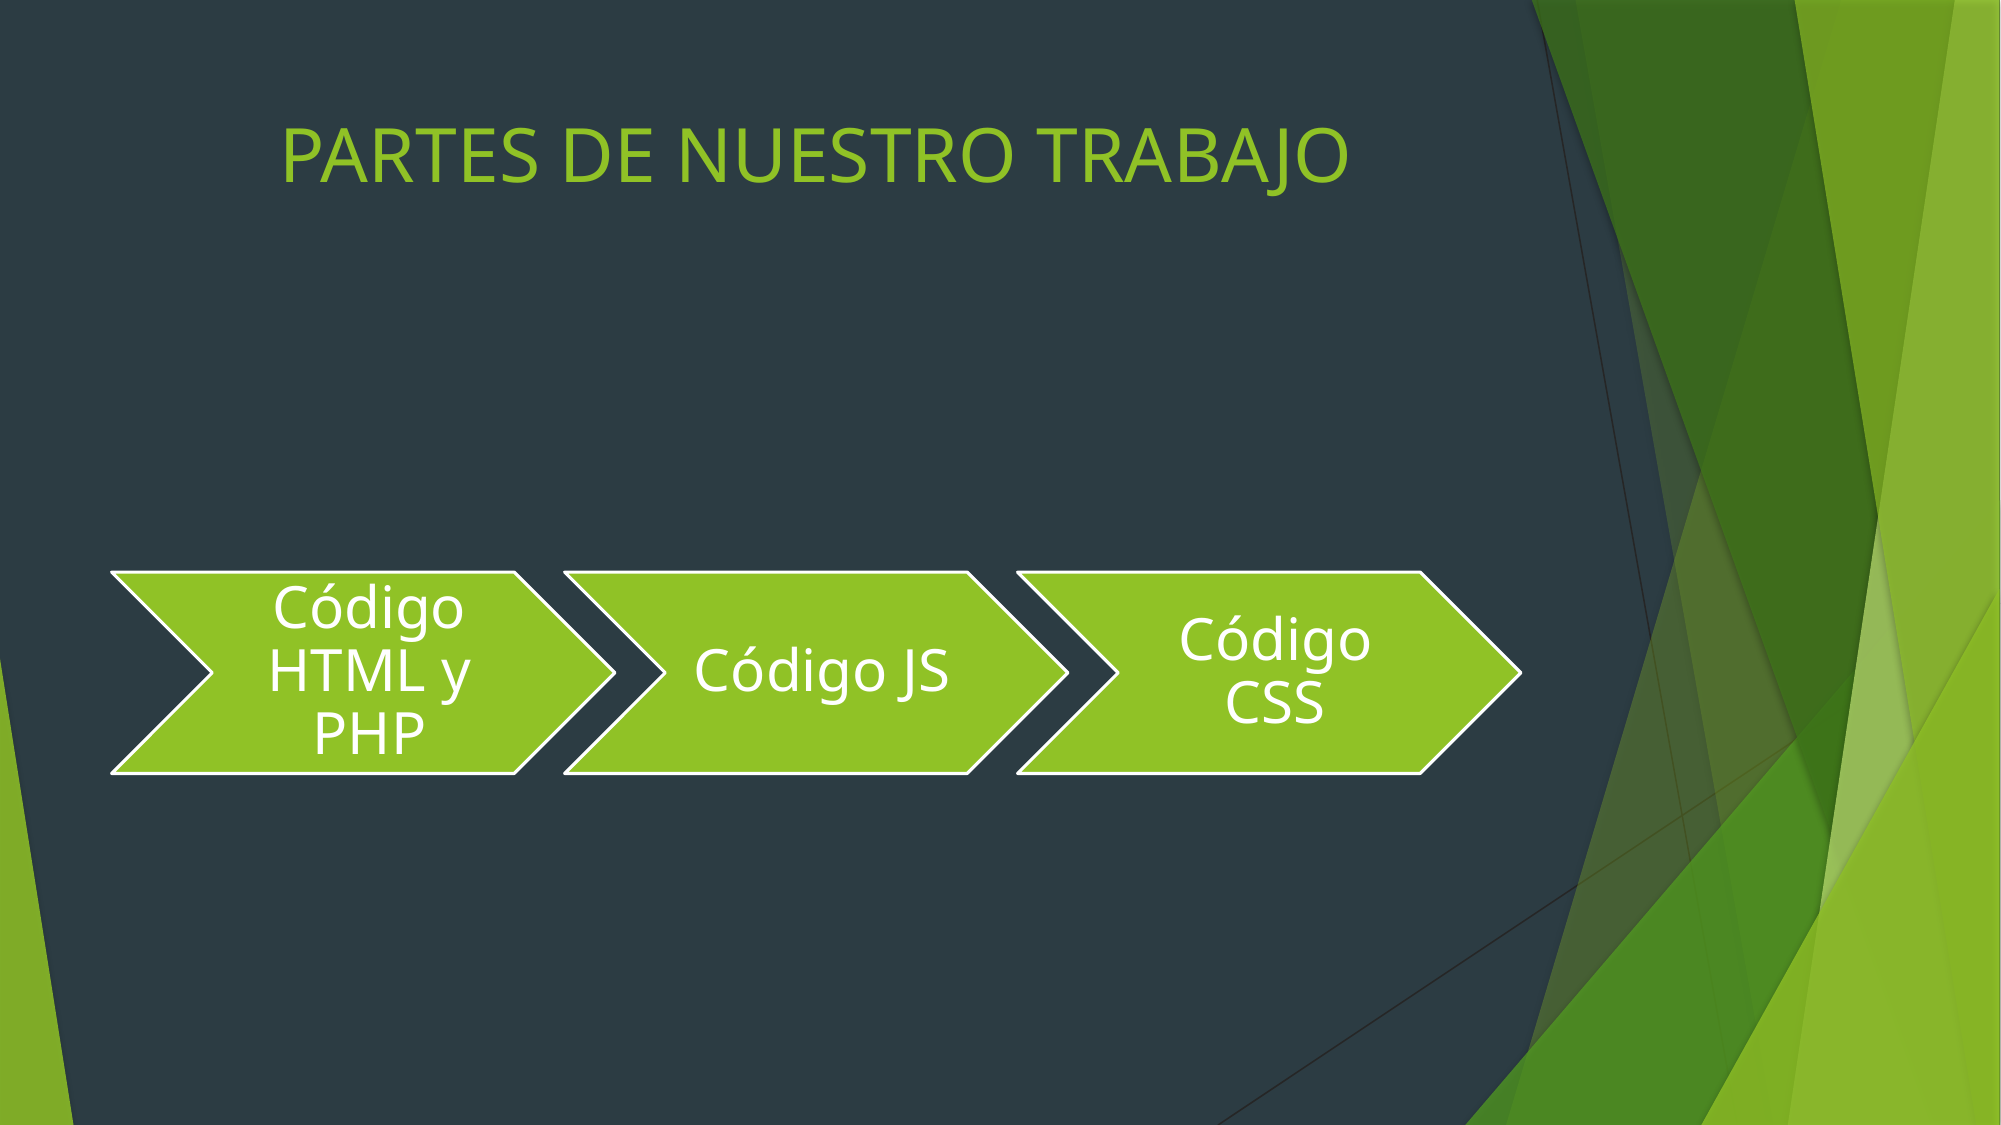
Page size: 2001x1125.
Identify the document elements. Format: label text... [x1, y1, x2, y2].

title PARTES DE NUESTRO TRABAJO [111, 99, 1522, 317]
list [110, 353, 1522, 992]
